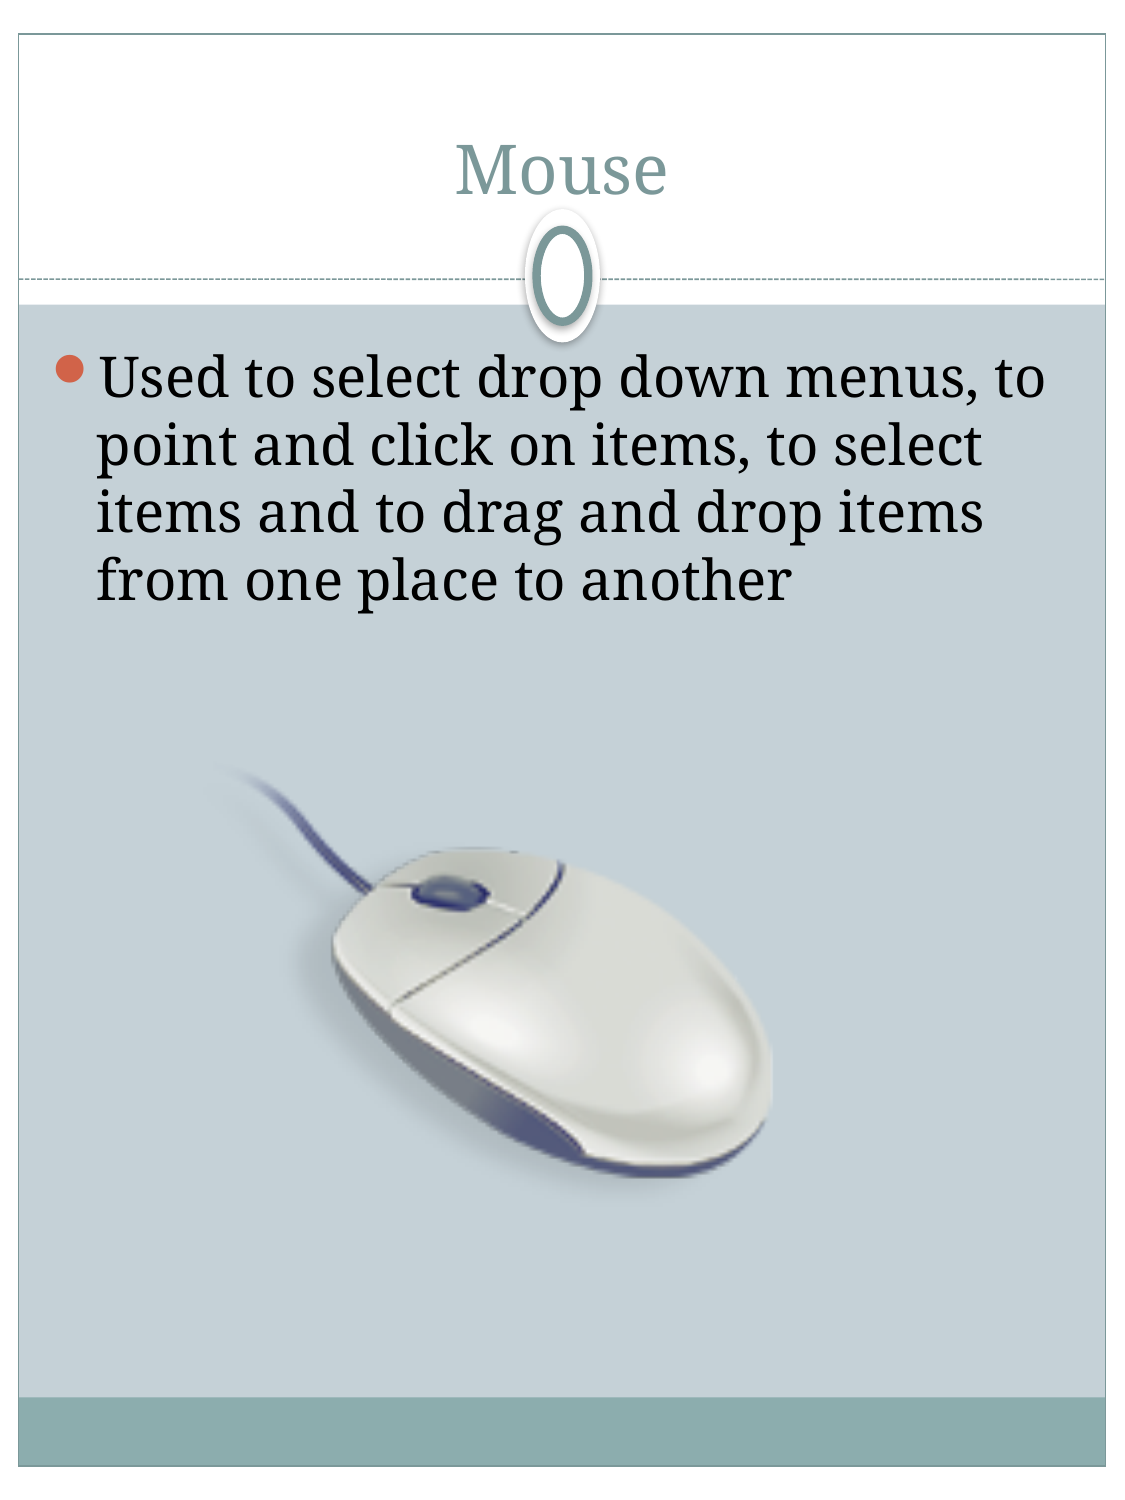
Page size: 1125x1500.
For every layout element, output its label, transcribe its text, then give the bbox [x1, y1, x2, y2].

title Mouse [37, 50, 1088, 216]
picture [198, 679, 794, 1278]
list Used to select drop down menus, to point and click on items, to select items and to drag and drop items from one place to another [37, 334, 1084, 1334]
